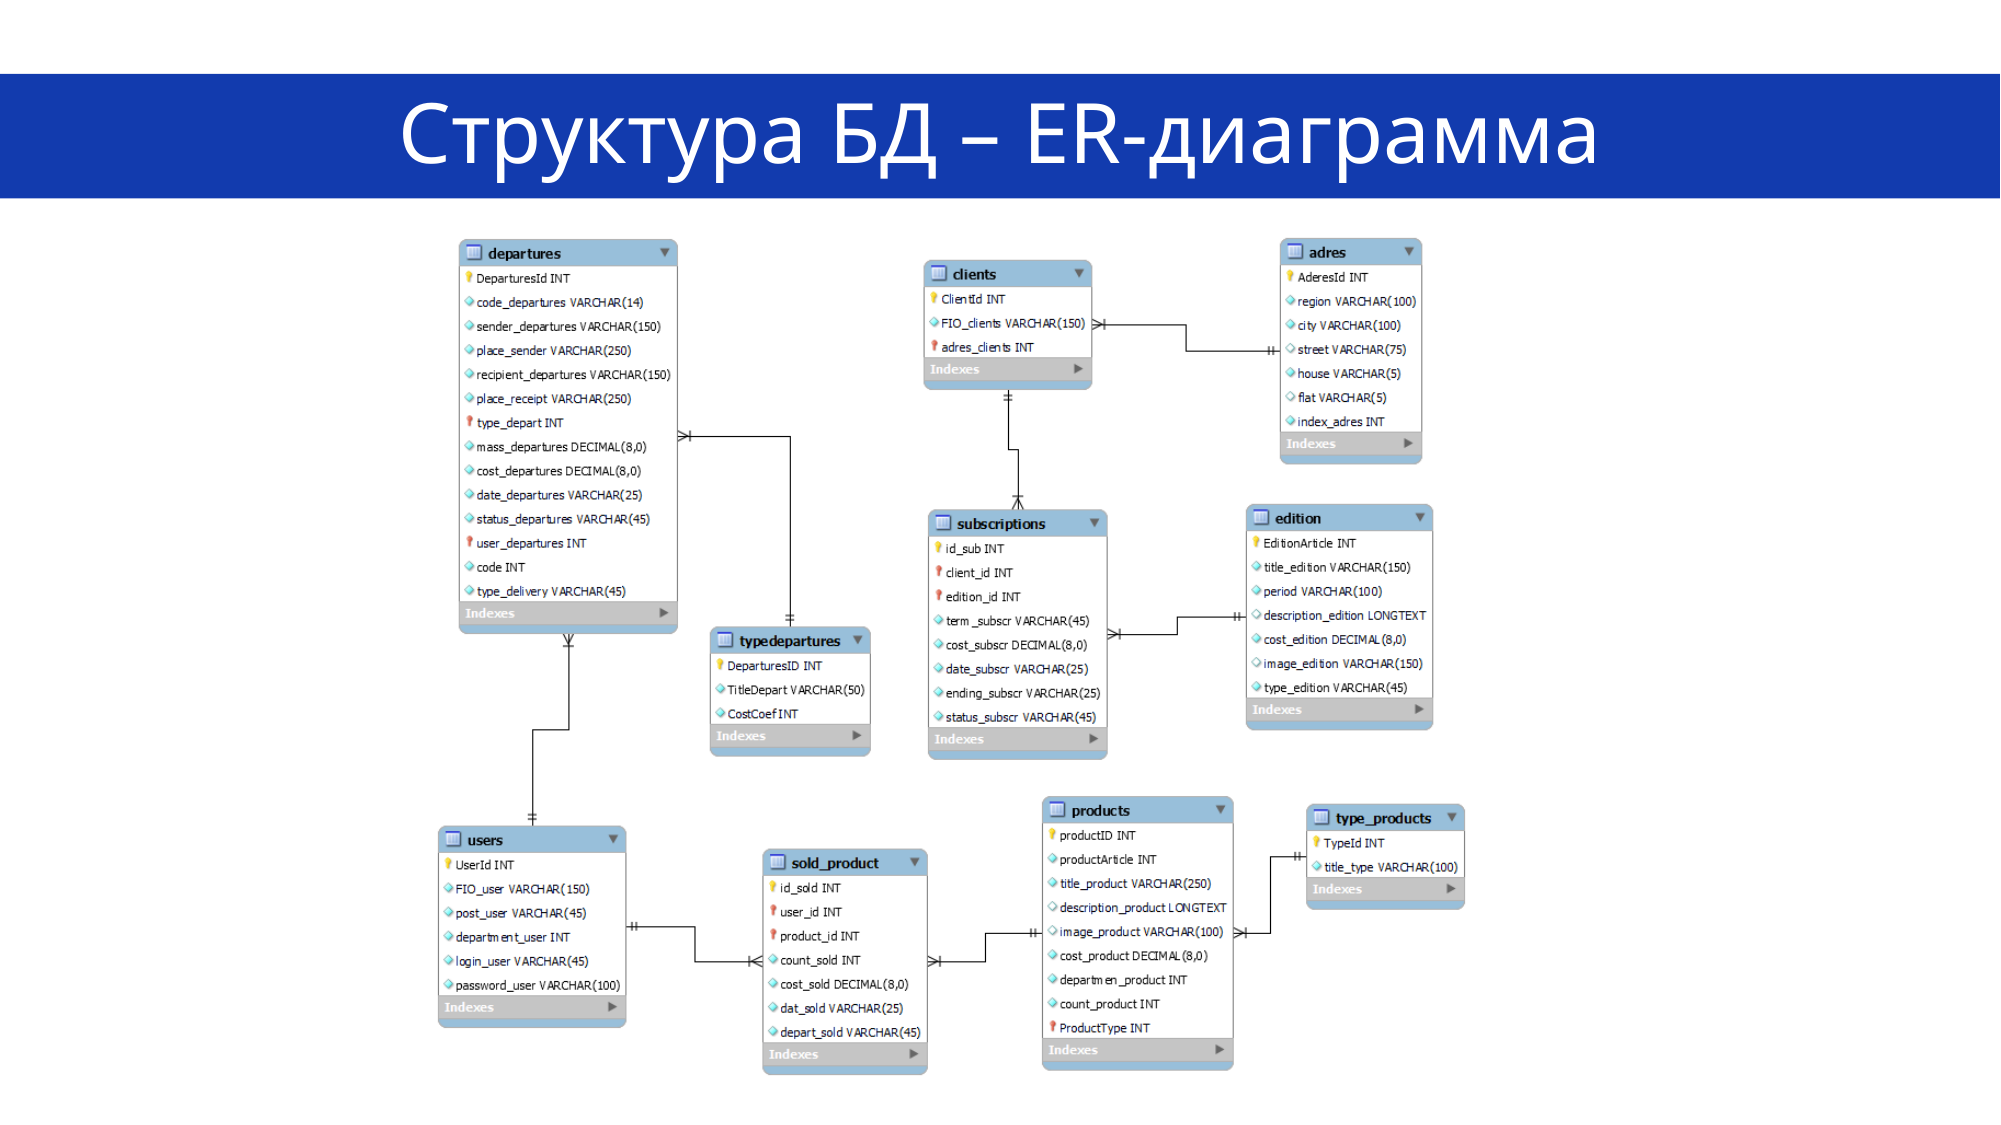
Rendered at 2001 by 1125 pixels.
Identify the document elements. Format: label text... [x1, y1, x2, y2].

title Структура БД – ER-диаграмма [0, 73, 2000, 199]
picture [427, 227, 1475, 1085]
